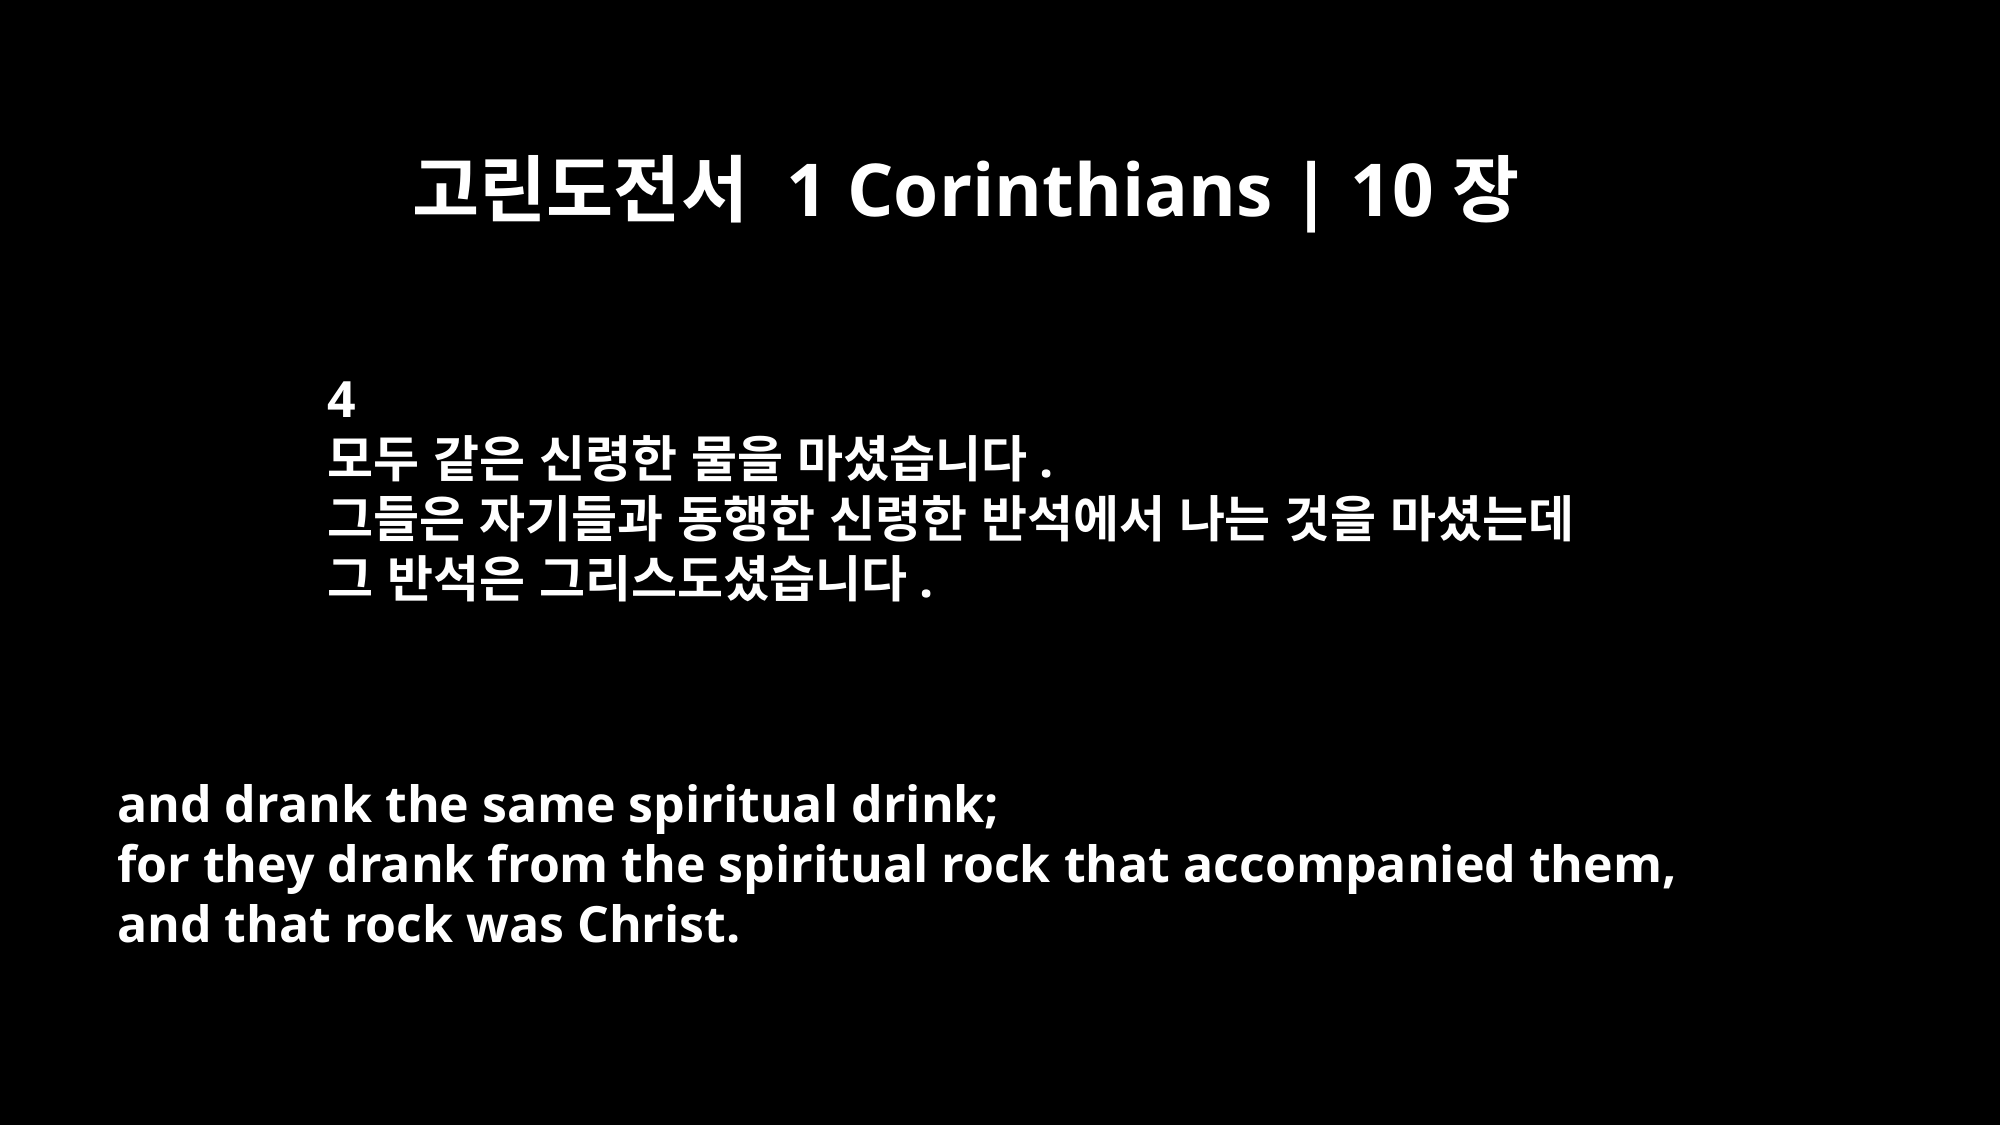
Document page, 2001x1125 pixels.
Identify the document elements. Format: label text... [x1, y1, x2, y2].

text_box and drank the same spiritual drink; for they drank from the spiritual rock that accompanied them, and that rock was Christ. [102, 764, 1706, 960]
text_box 4 모두 같은 신령한 물을 마셨습니다. 그들은 자기들과 동행한 신령한 반석에서 나는 것을 마셨는데 그 반석은 그리스도셨습니다. [312, 359, 1605, 615]
text_box 고린도전서 1 Corinthians | 10장 [397, 136, 1535, 239]
